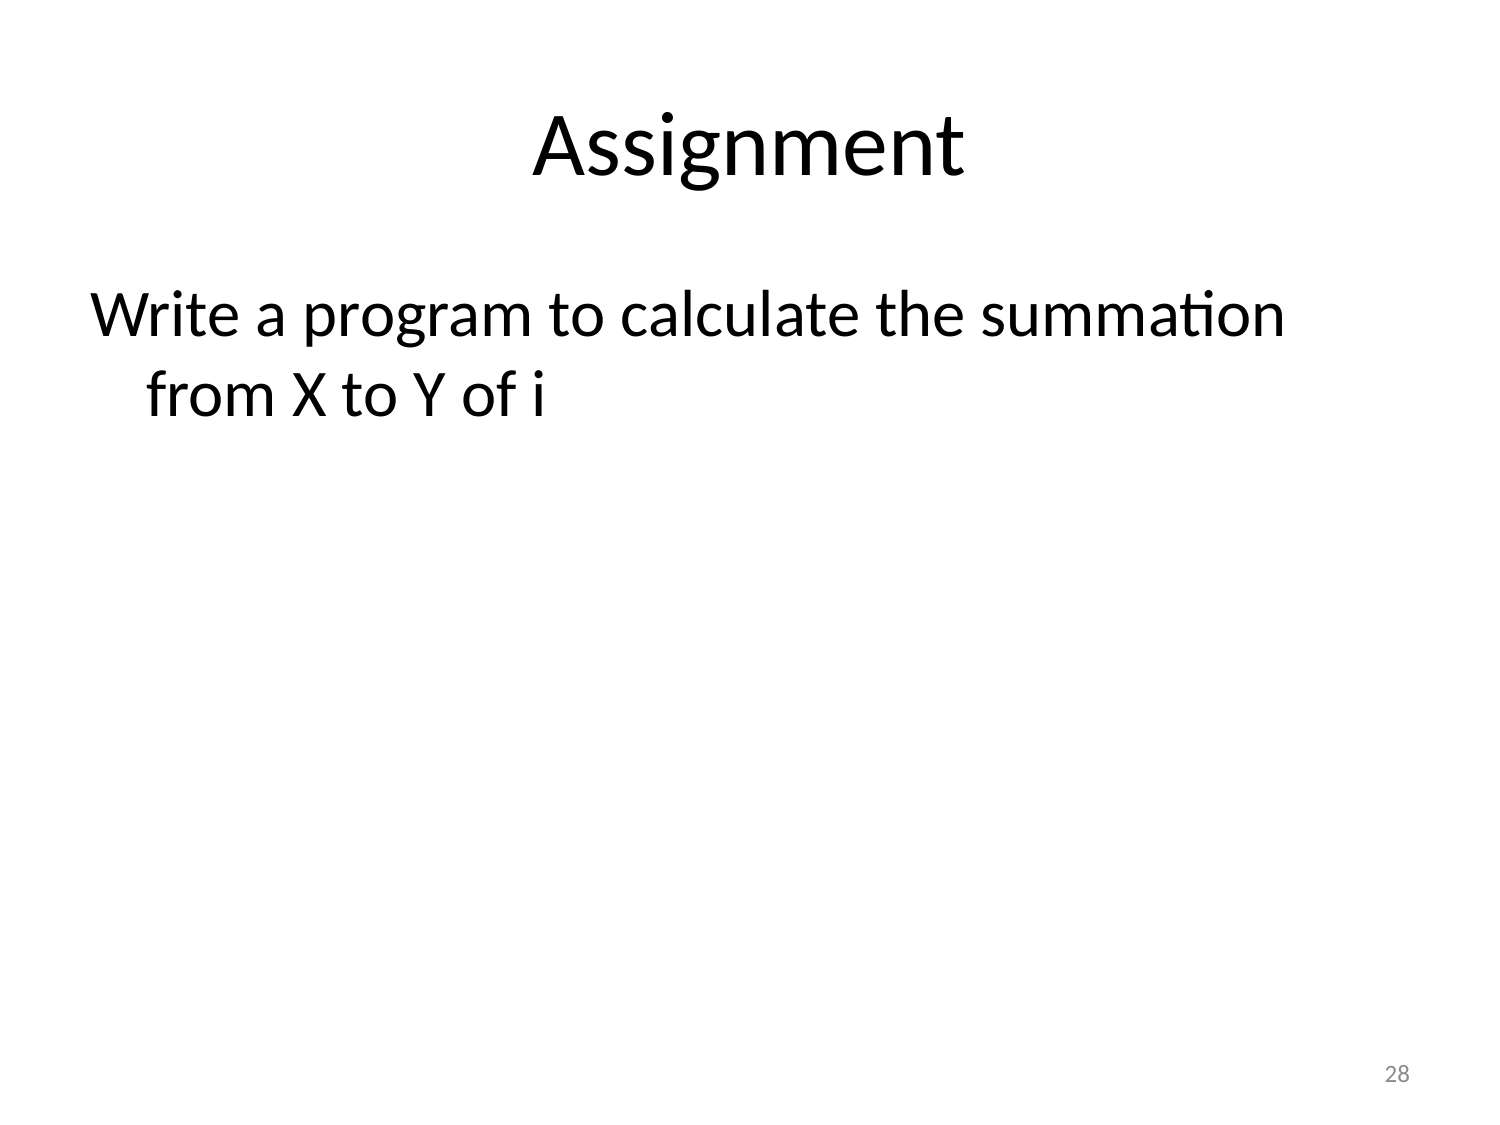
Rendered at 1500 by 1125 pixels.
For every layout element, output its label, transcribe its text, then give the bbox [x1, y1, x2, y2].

title Assignment [75, 45, 1425, 233]
list Write a program to calculate the summation from X to Y of i [75, 262, 1425, 1005]
slide_number 28 [1074, 1042, 1425, 1103]
